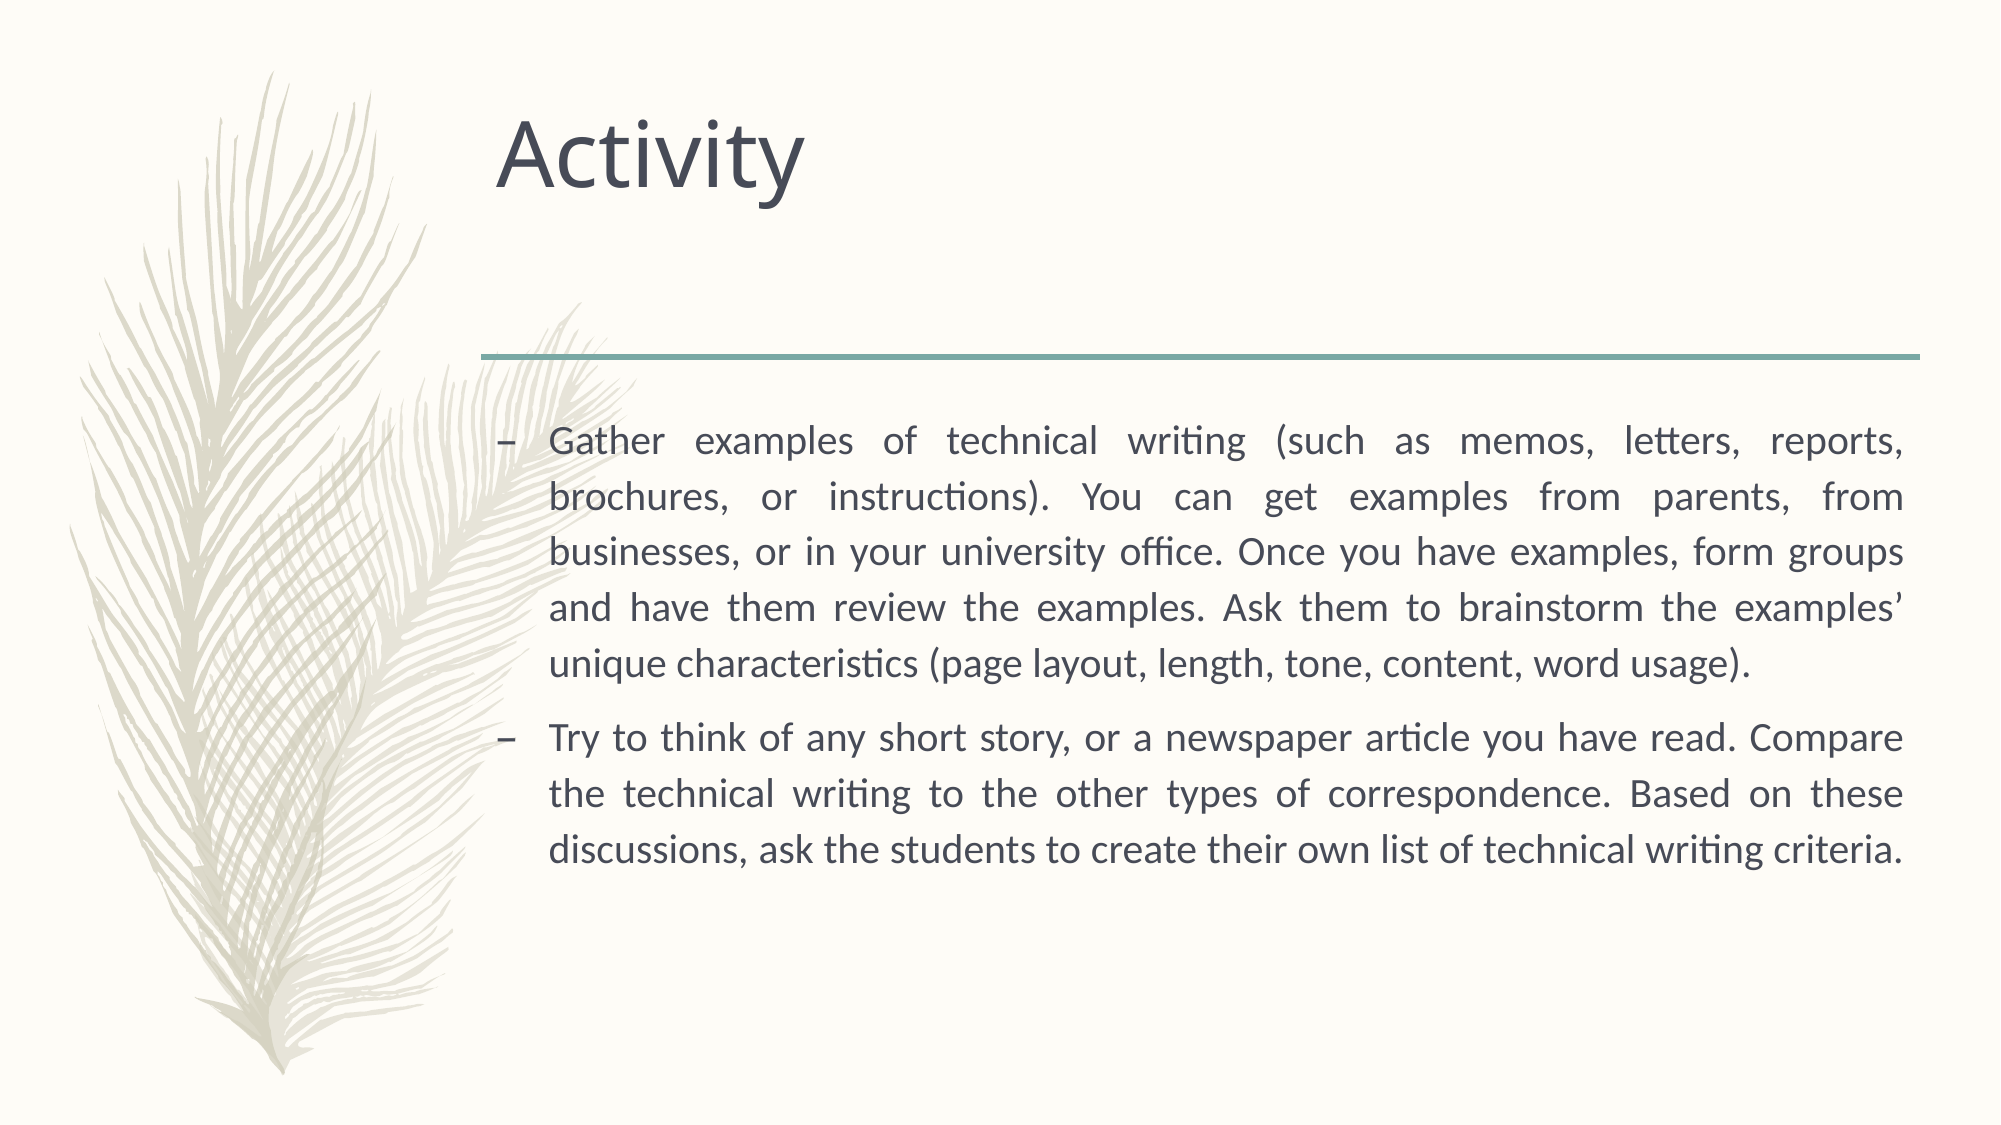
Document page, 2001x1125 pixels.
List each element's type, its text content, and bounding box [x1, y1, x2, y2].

title Activity [481, 93, 1920, 350]
list Gather examples of technical writing (such as memos, letters, reports, brochures, or instructions). You can get examples from parents, from businesses, or in your university office. Once you have examples, form groups and have them review the examples. Ask them to brainstorm the examples’ unique characteristics (page layout, length, tone, content, word usage). Try to think of any short story, or a newspaper article you have read. Compare the technical writing to the other types of correspondence. Based on these discussions, ask the students to create their own list of technical writing criteria. [481, 399, 1920, 999]
